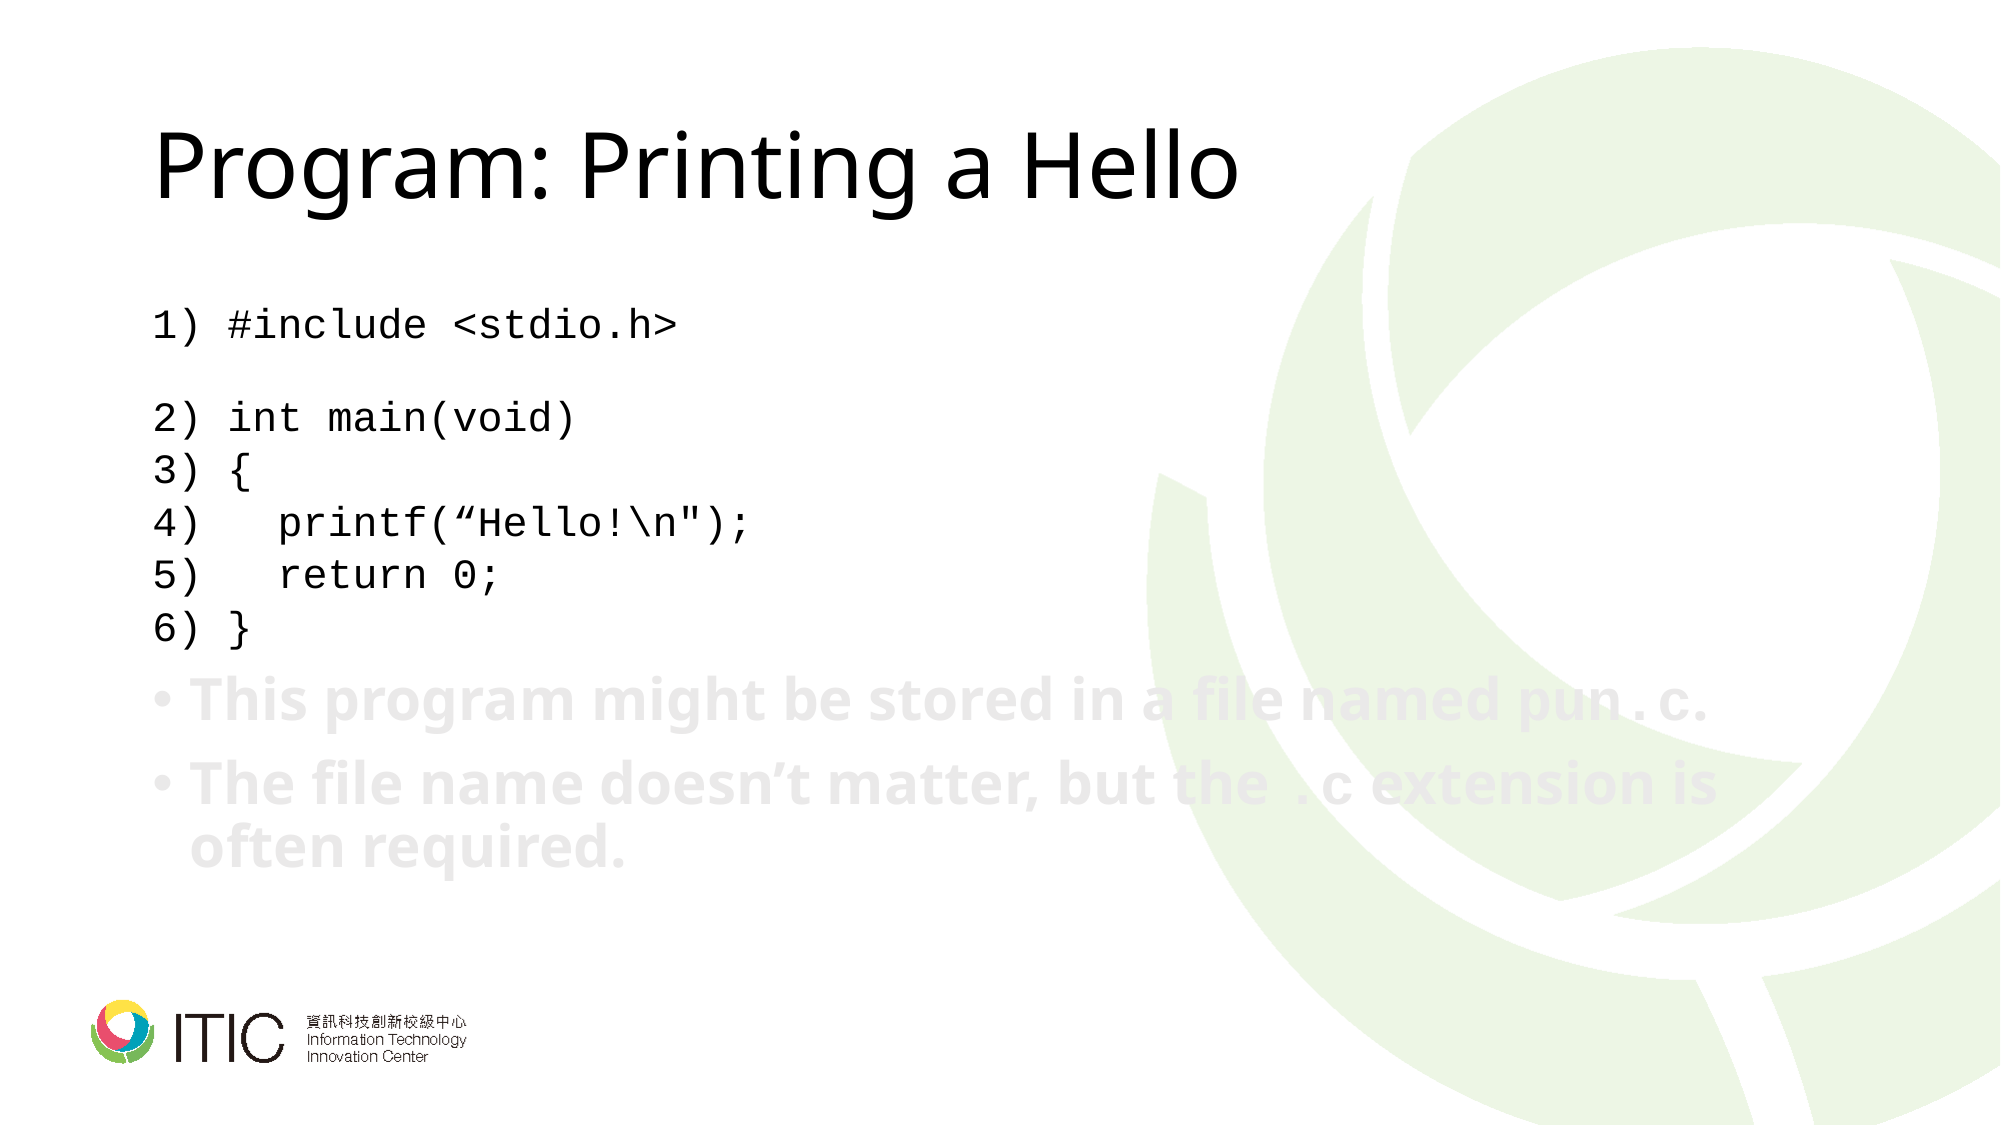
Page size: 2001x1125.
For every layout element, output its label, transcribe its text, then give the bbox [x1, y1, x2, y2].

title Program: Printing a Hello [137, 59, 1863, 278]
list #include <stdio.h> int main(void) { printf(“Hello!\n"); return 0; } This program might be stored in a file named pun.c. The file name doesn’t matter, but the .c extension is often required. [137, 299, 1863, 1014]
picture [0, 0, 2001, 1125]
